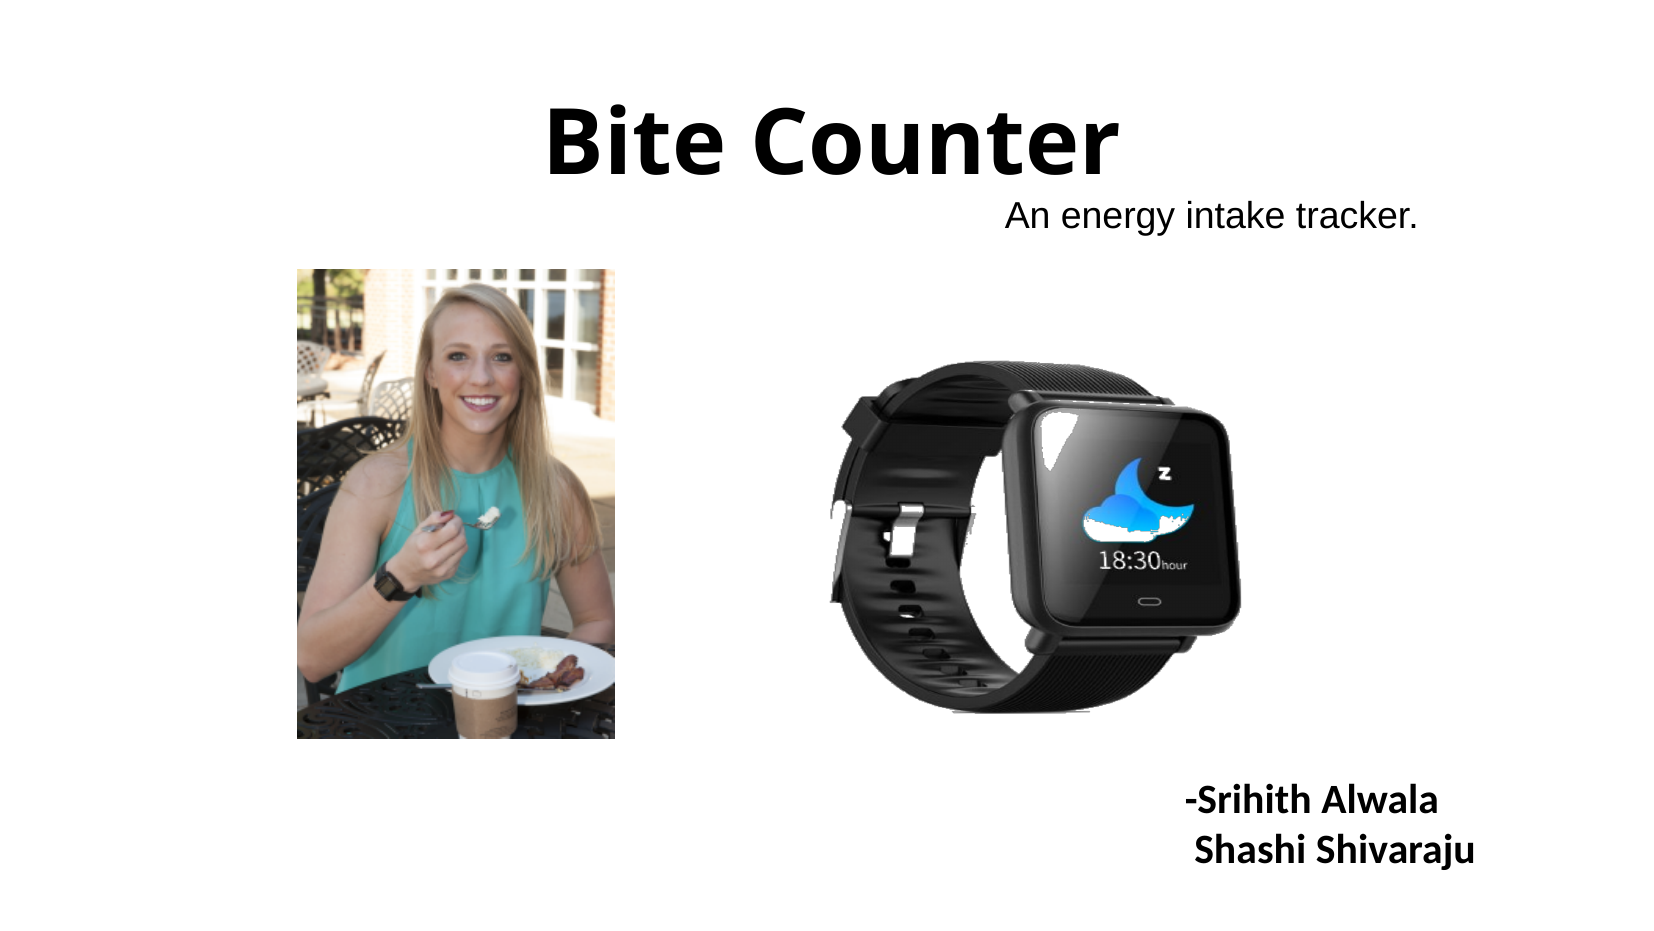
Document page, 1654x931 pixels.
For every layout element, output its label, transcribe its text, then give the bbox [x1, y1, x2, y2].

text_box An energy intake tracker. [990, 183, 1470, 240]
text_box -Srihith Alwala Shashi Shivaraju [1170, 764, 1620, 877]
picture [786, 353, 1292, 720]
picture [297, 269, 616, 739]
text_box Bite Counter [285, 59, 1380, 216]
